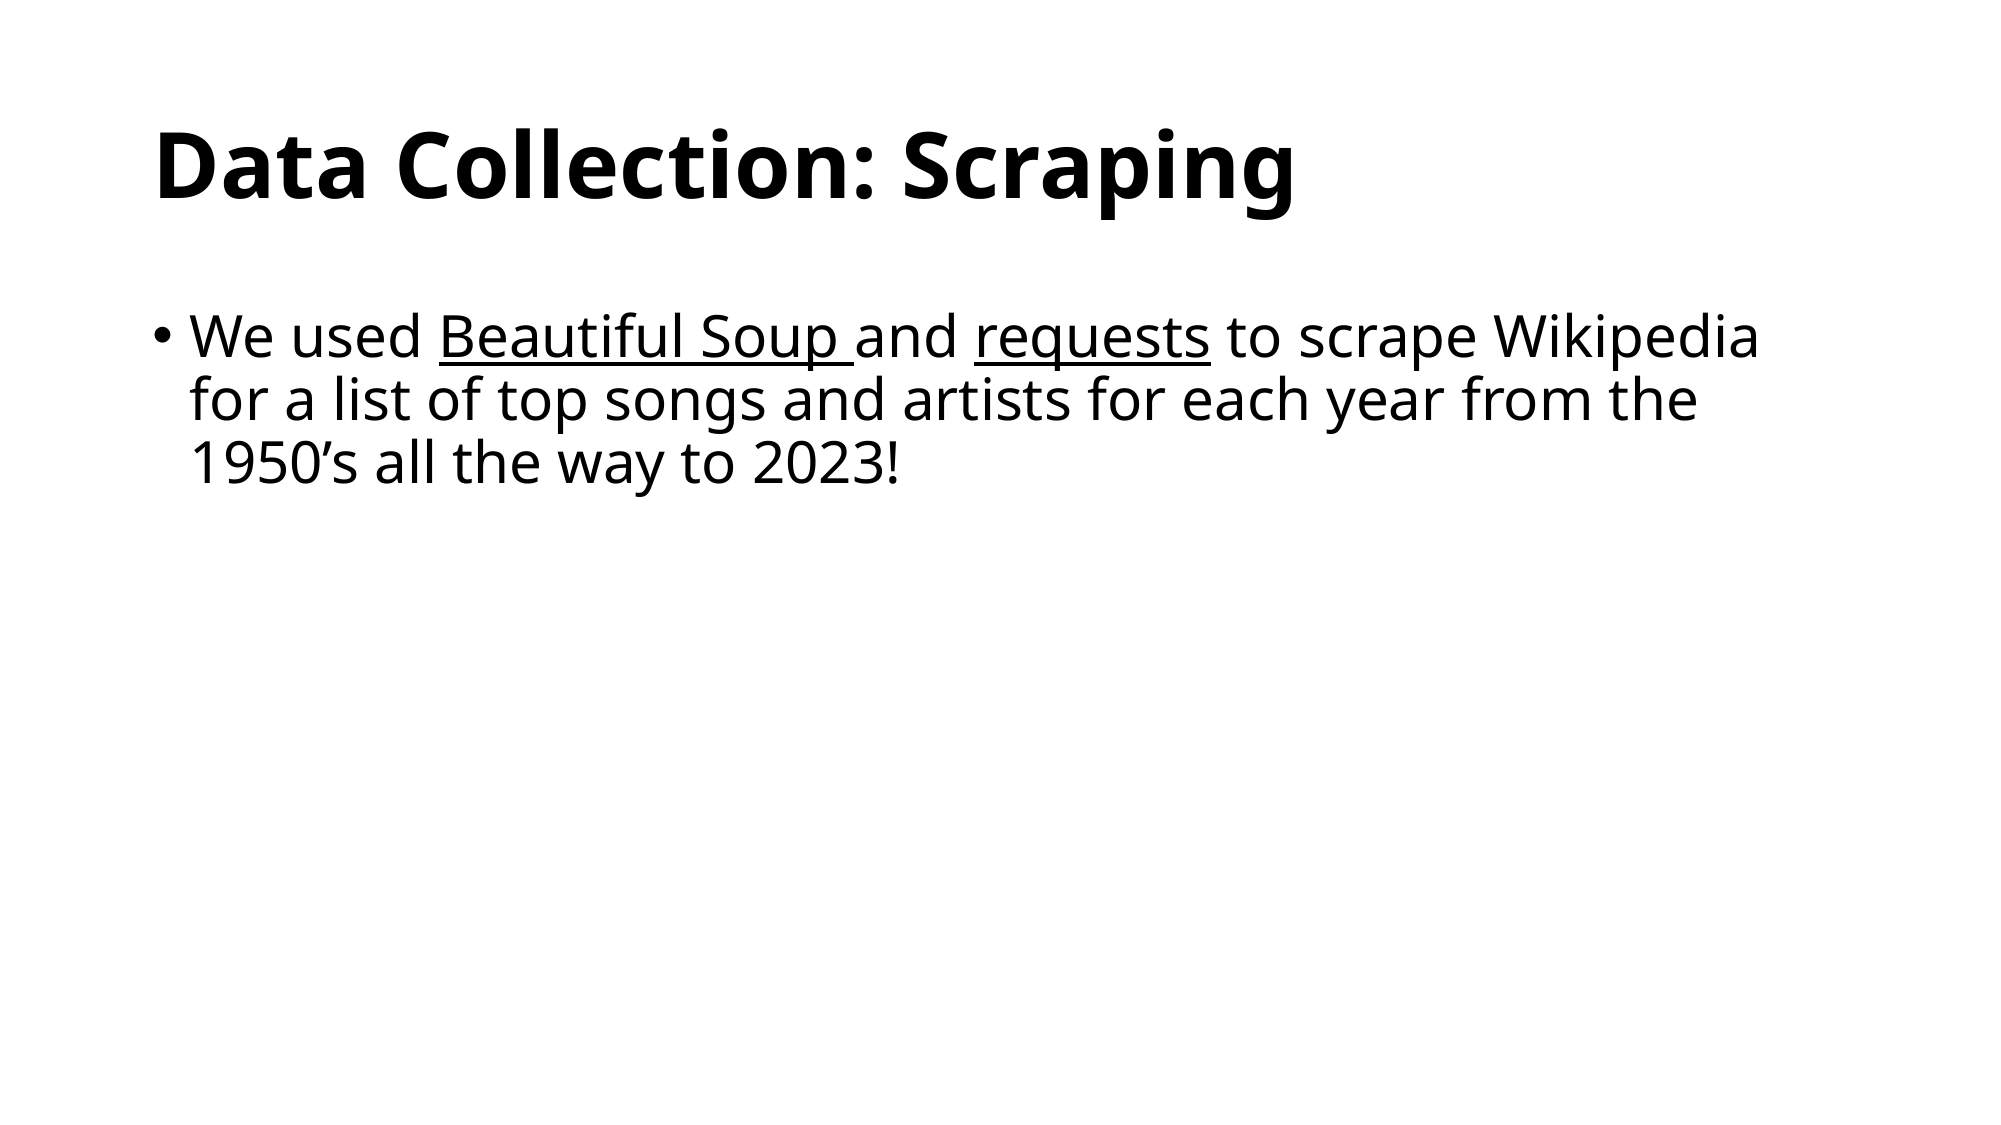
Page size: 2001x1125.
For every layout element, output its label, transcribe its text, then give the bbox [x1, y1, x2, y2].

title Data Collection: Scraping [137, 59, 1863, 278]
list We used Beautiful Soup and requests to scrape Wikipedia for a list of top songs and artists for each year from the 1950’s all the way to 2023! [137, 299, 1863, 1014]
